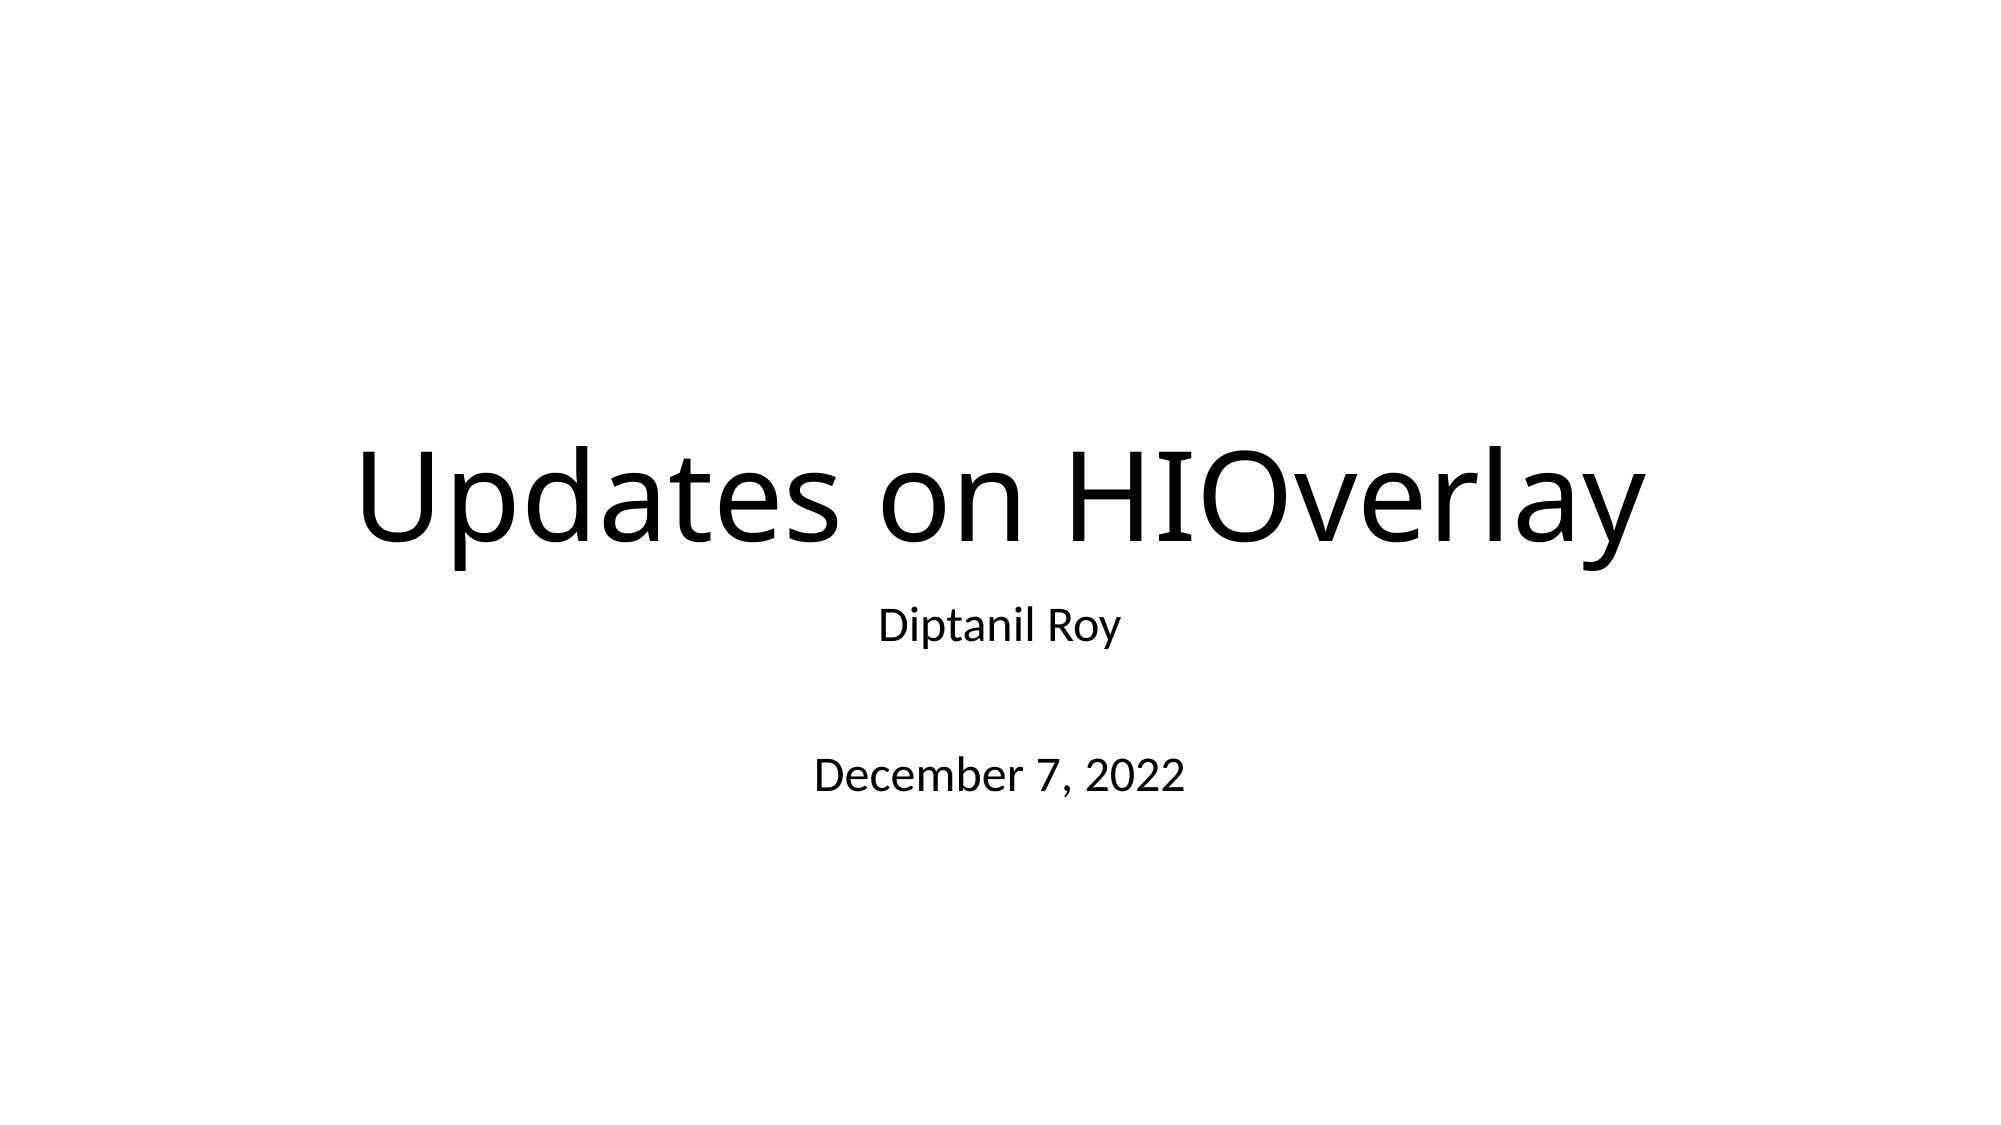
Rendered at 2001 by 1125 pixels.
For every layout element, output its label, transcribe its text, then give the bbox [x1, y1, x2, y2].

subtitle Diptanil Roy December 7, 2022 [249, 590, 1750, 863]
title Updates on HIOverlay [249, 184, 1750, 576]
